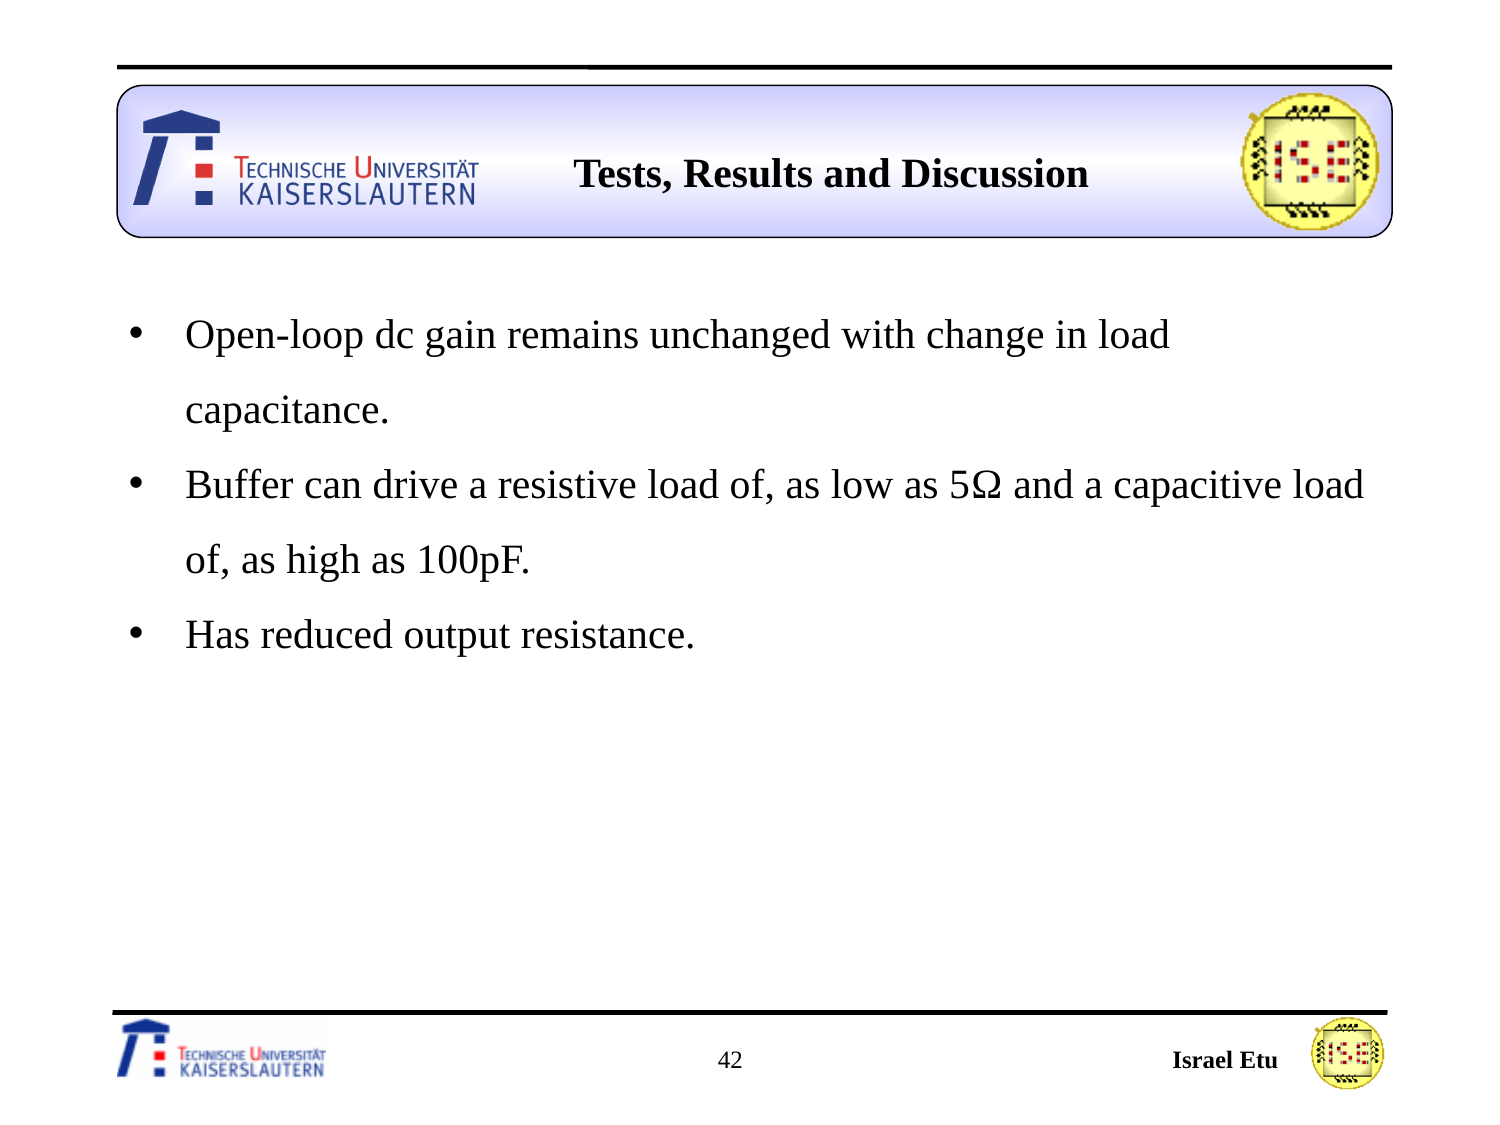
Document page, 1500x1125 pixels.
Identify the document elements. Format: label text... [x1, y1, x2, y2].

text_box Israel Etu [932, 1036, 1311, 1081]
text_box Tests, Results and Discussion [510, 138, 1153, 204]
text_box Open-loop dc gain remains unchanged with change in load capacitance. Buffer can drive a resistive load of, as low as 5Ω and a capacitive load of, as high as 100pF. Has reduced output resistance. [114, 274, 1387, 740]
text_box 42 [703, 1036, 811, 1081]
picture [133, 110, 479, 205]
picture [1307, 1016, 1388, 1094]
picture [117, 1016, 326, 1079]
picture [1234, 91, 1387, 240]
